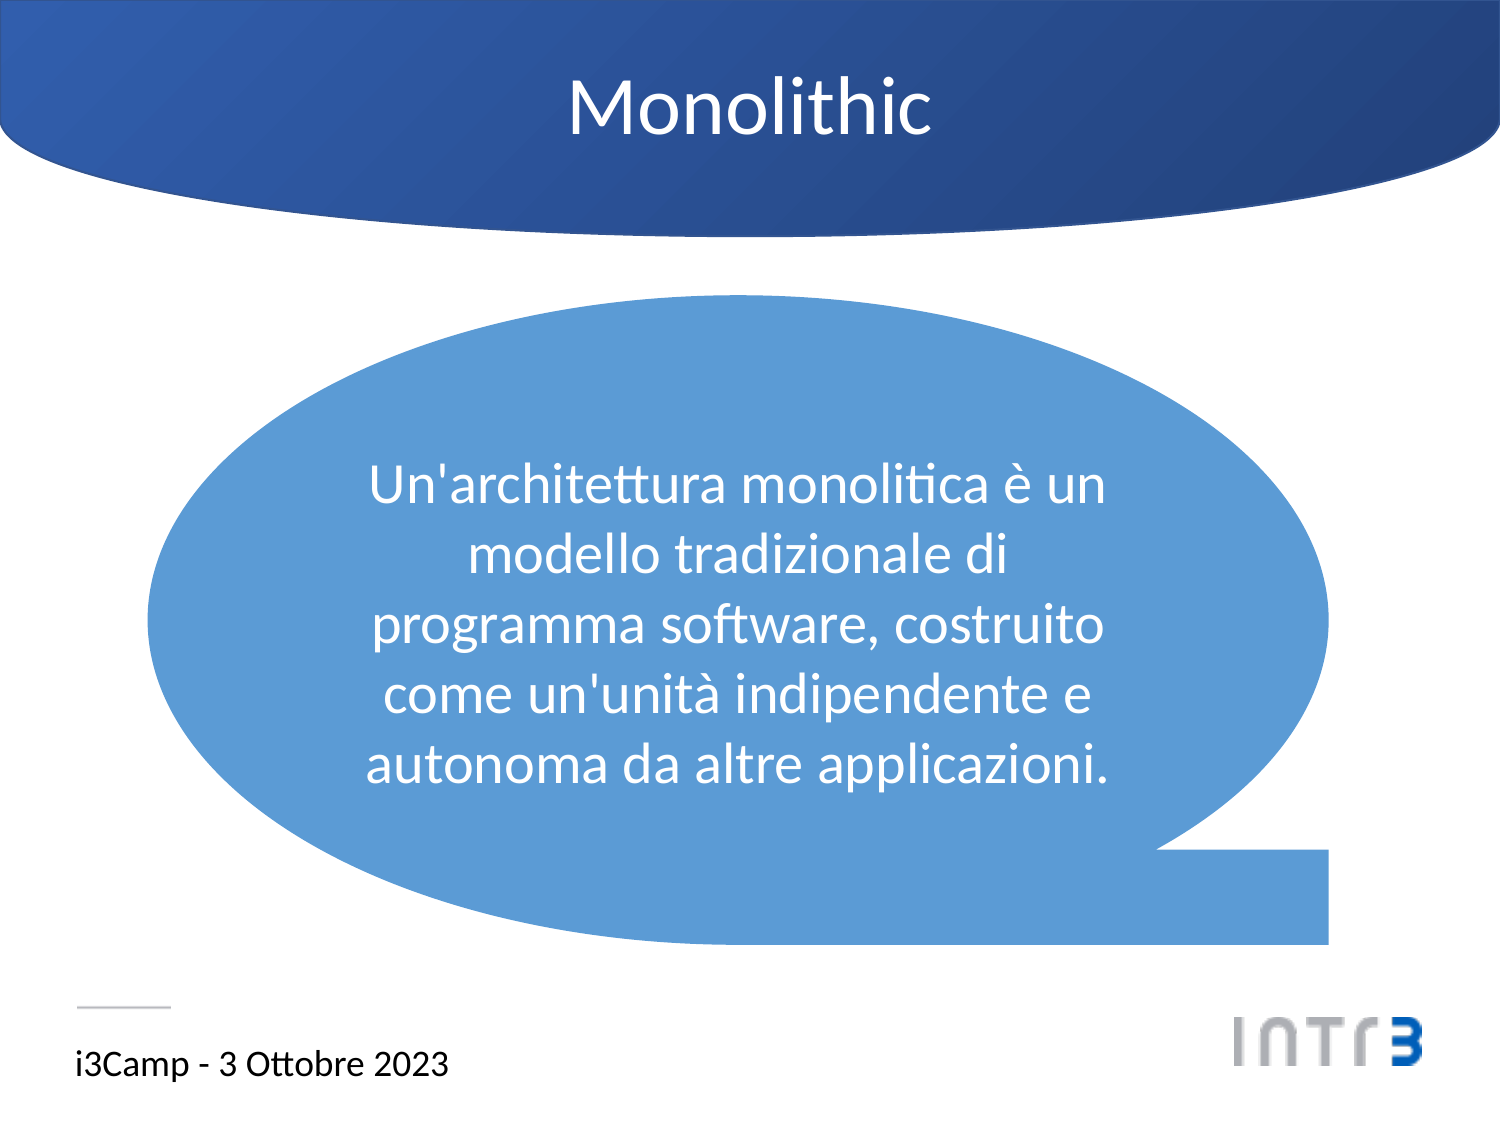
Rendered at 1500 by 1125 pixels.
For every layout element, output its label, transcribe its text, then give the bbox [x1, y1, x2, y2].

picture [77, 1005, 171, 1012]
text_box Monolithic [0, 0, 1500, 238]
picture [1234, 1017, 1422, 1066]
text_box i3Camp - 3 Ottobre 2023 [60, 1031, 1241, 1117]
text_box Un'architettura monolitica è un modello tradizionale di programma software, costruito come un'unità indipendente e autonoma da altre applicazioni. [147, 295, 1329, 945]
